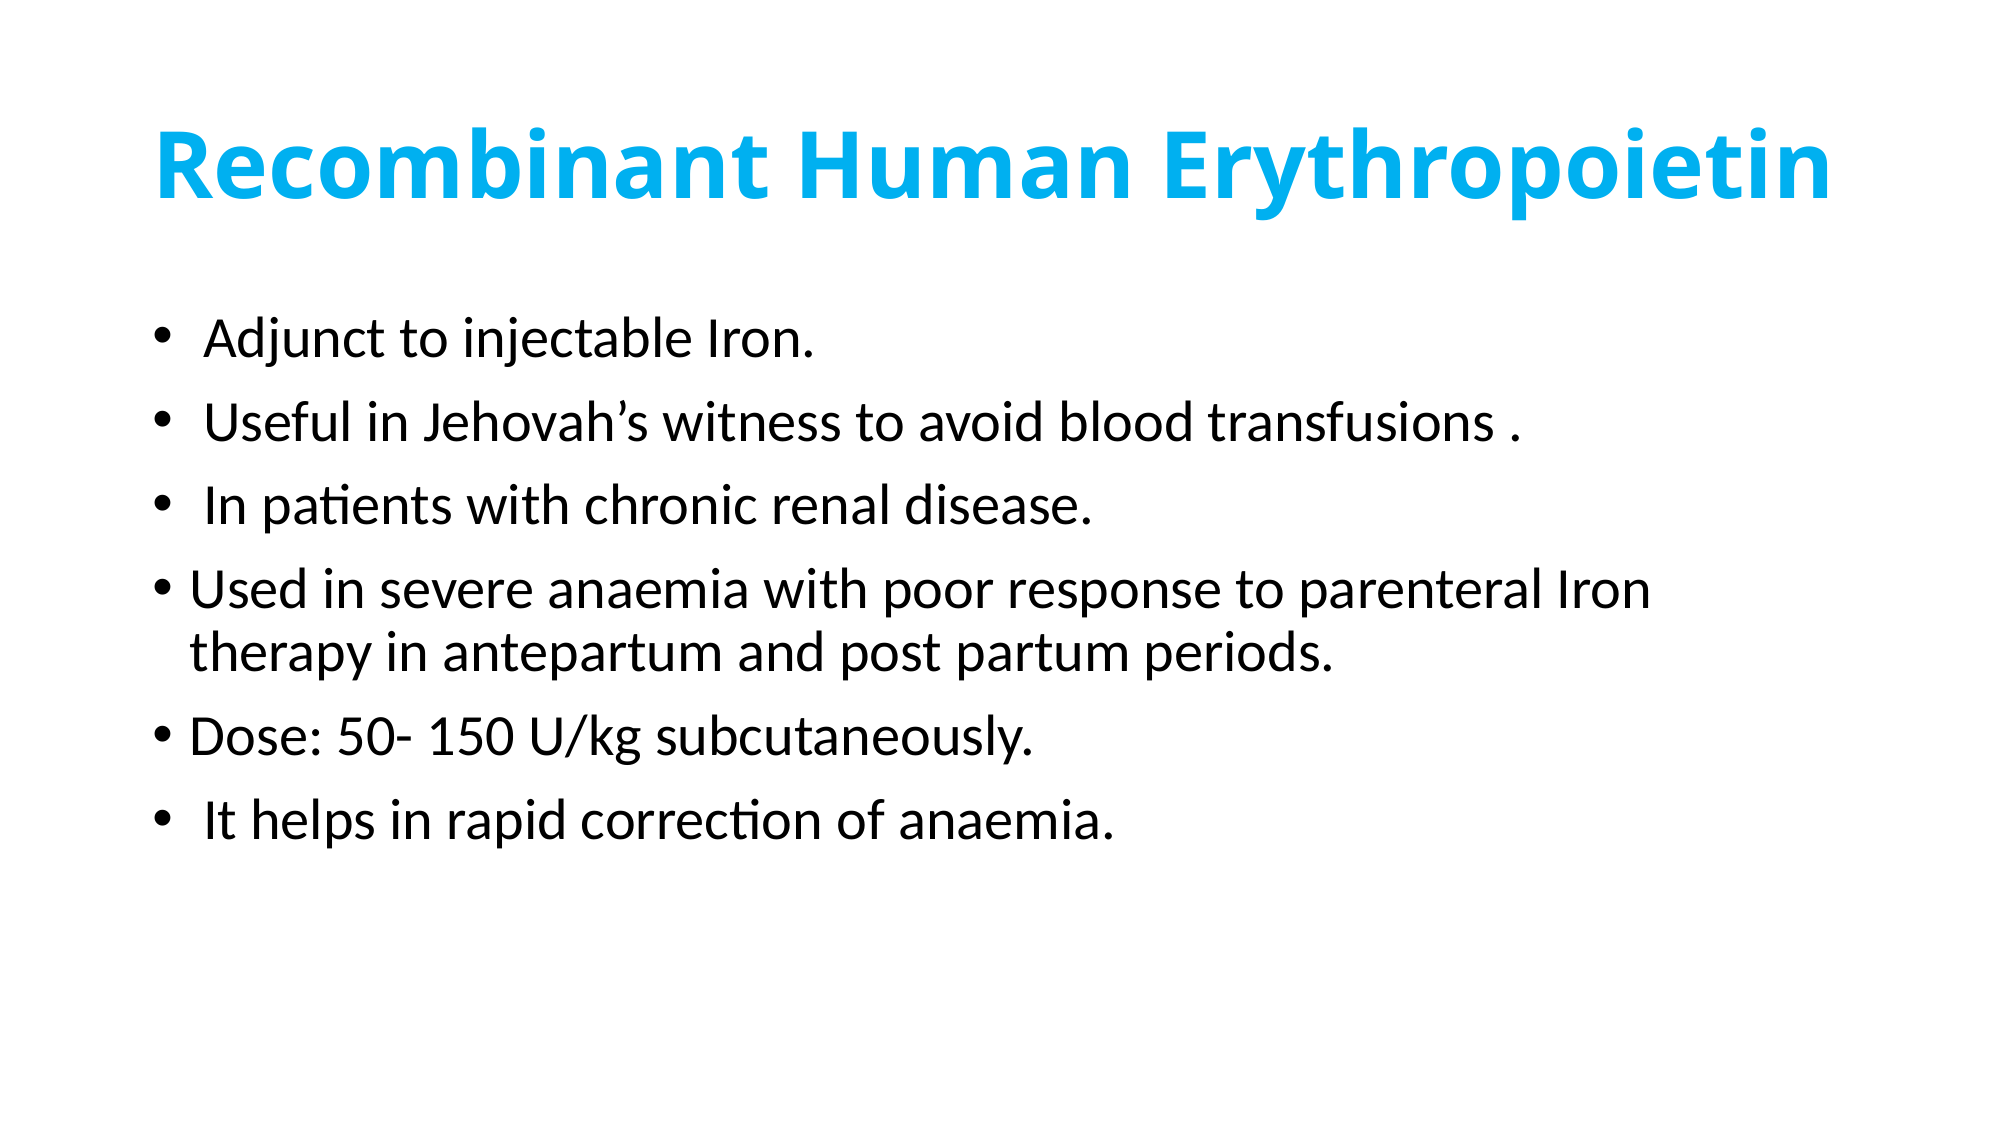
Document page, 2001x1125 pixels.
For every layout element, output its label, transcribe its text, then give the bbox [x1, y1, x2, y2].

list Adjunct to injectable Iron. Useful in Jehovah’s witness to avoid blood transfusions . In patients with chronic renal disease. Used in severe anaemia with poor response to parenteral Iron therapy in antepartum and post partum periods. Dose: 50- 150 U/kg subcutaneously. It helps in rapid correction of anaemia. [137, 299, 1863, 1014]
title Recombinant Human Erythropoietin [137, 59, 1863, 278]
